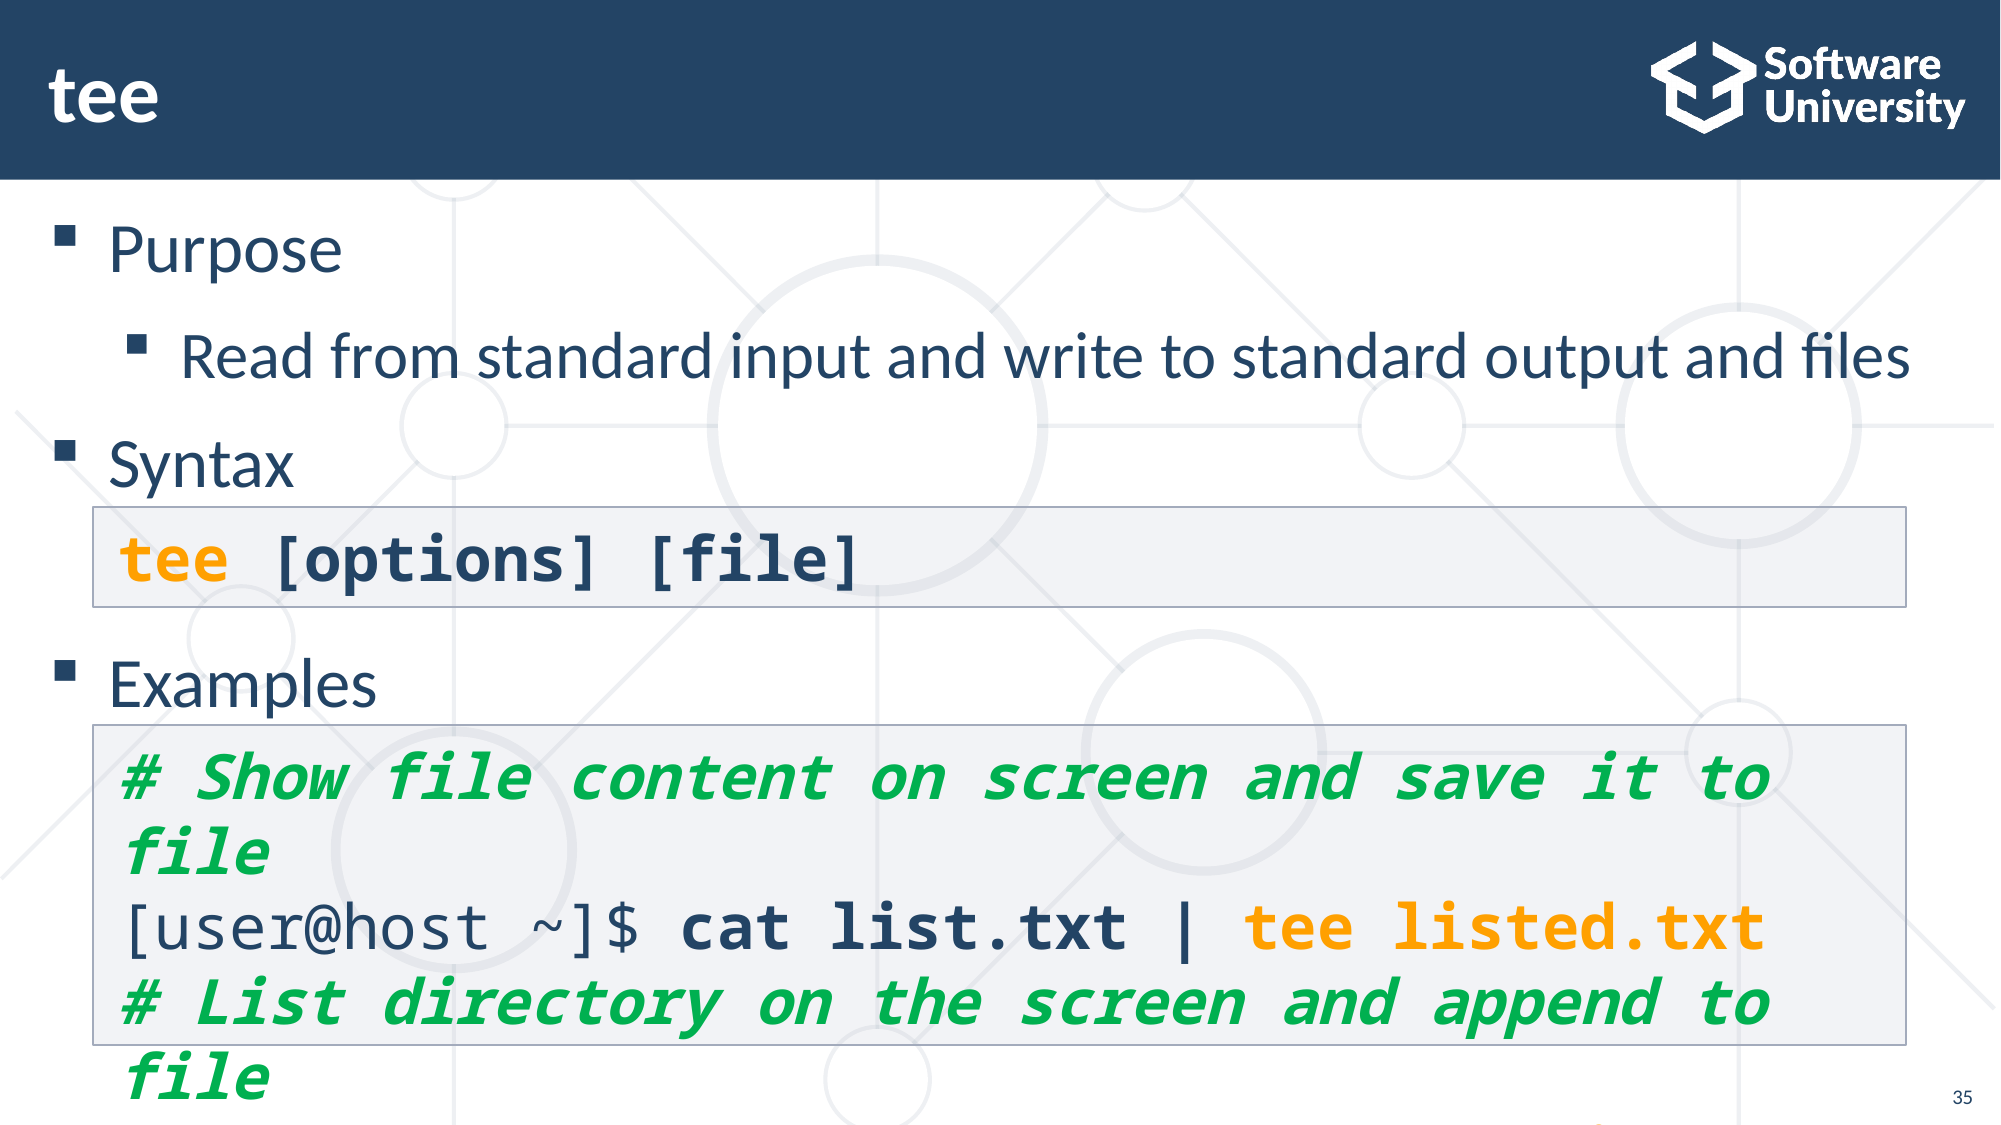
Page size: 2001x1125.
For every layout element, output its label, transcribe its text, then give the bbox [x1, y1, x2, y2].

picture [1651, 41, 1966, 134]
list Purpose Read from standard input and write to standard output and files Syntax Examples [31, 196, 1970, 1104]
title tee [31, 16, 1625, 162]
slide_number 35 [1927, 1067, 1989, 1117]
text_box tee [options] [file] [93, 506, 1906, 607]
text_box # Show file content on screen and save it to file [user@host ~]$ cat list.txt | tee listed.txt # List directory on the screen and append to file [user@host ~]$ ls -al / | tee -a root-dir.txt [93, 725, 1906, 1046]
